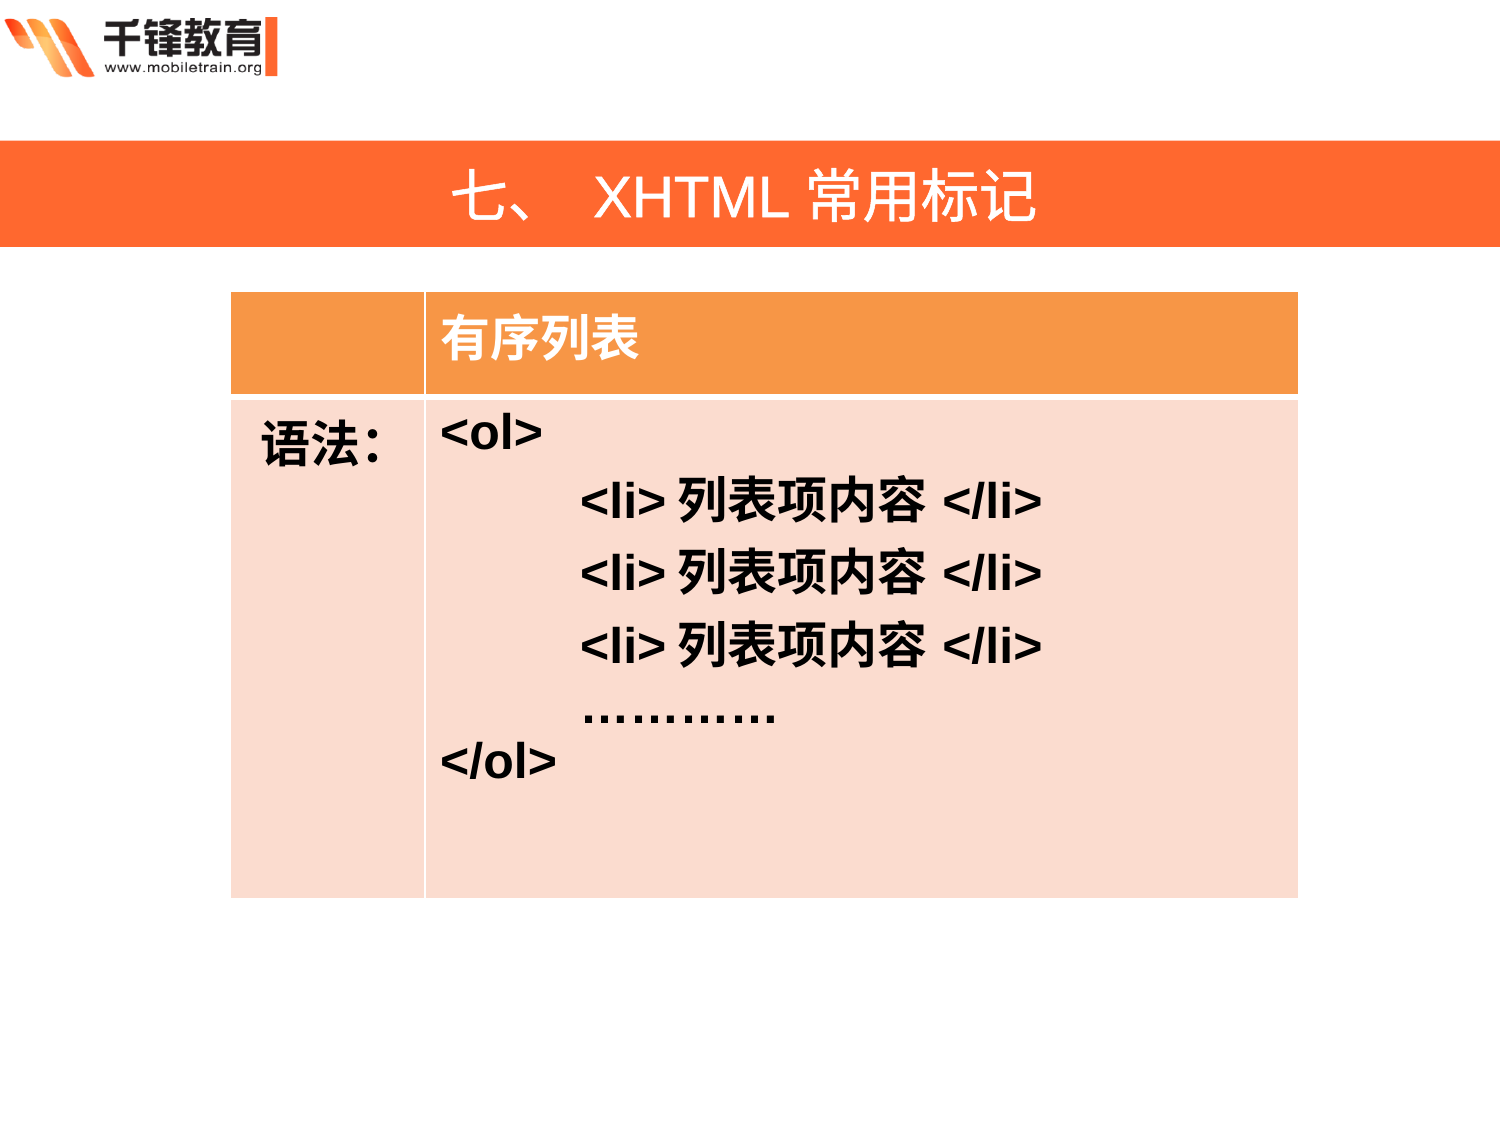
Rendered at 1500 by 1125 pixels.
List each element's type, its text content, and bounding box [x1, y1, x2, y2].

picture [3, 18, 261, 79]
table_cell <ol> <li>列表项内容</li> <li>列表项内容</li> <li>列表项内容</li> ………… </ol> [426, 400, 1298, 898]
table_cell 语法： [231, 400, 424, 898]
table_header [231, 292, 424, 394]
text_box 七、 XHTML常用标记 [0, 140, 1500, 247]
table_header 有序列表 [426, 292, 1298, 394]
